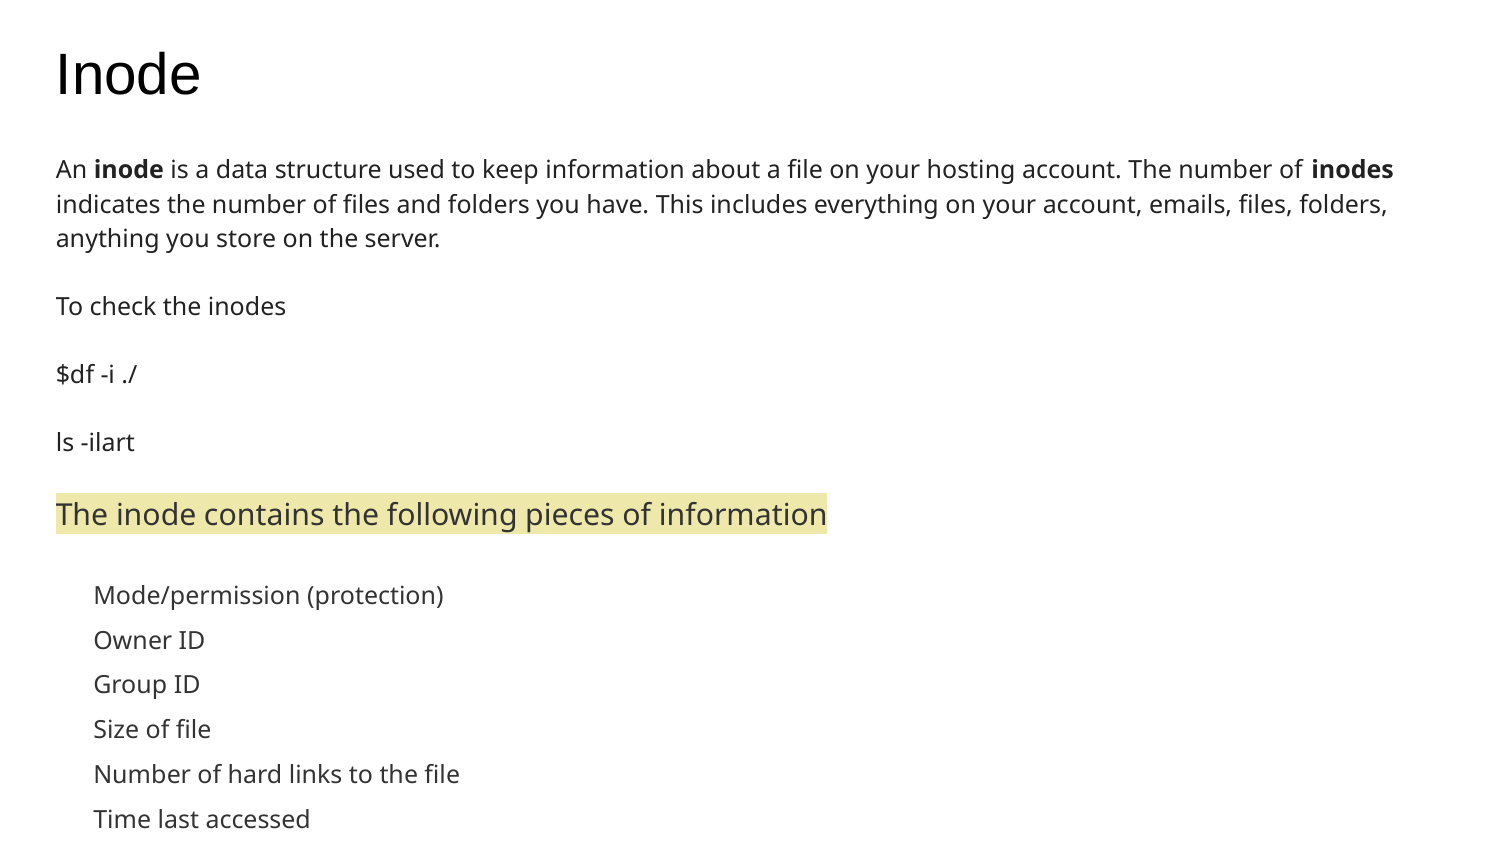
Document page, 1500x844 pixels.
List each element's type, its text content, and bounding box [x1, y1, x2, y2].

title Inode [40, 21, 1439, 115]
list An inode is a data structure used to keep information about a file on your hosting account. The number of inodes indicates the number of files and folders you have. This includes everything on your account, emails, files, folders, anything you store on the server. To check the inodes $df -i ./ ls -ilart The inode contains the following pieces of information Mode/permission (protection) Owner ID Group ID Size of file Number of hard links to the file Time last accessed Time last modified Time inode last modified [40, 134, 1439, 844]
